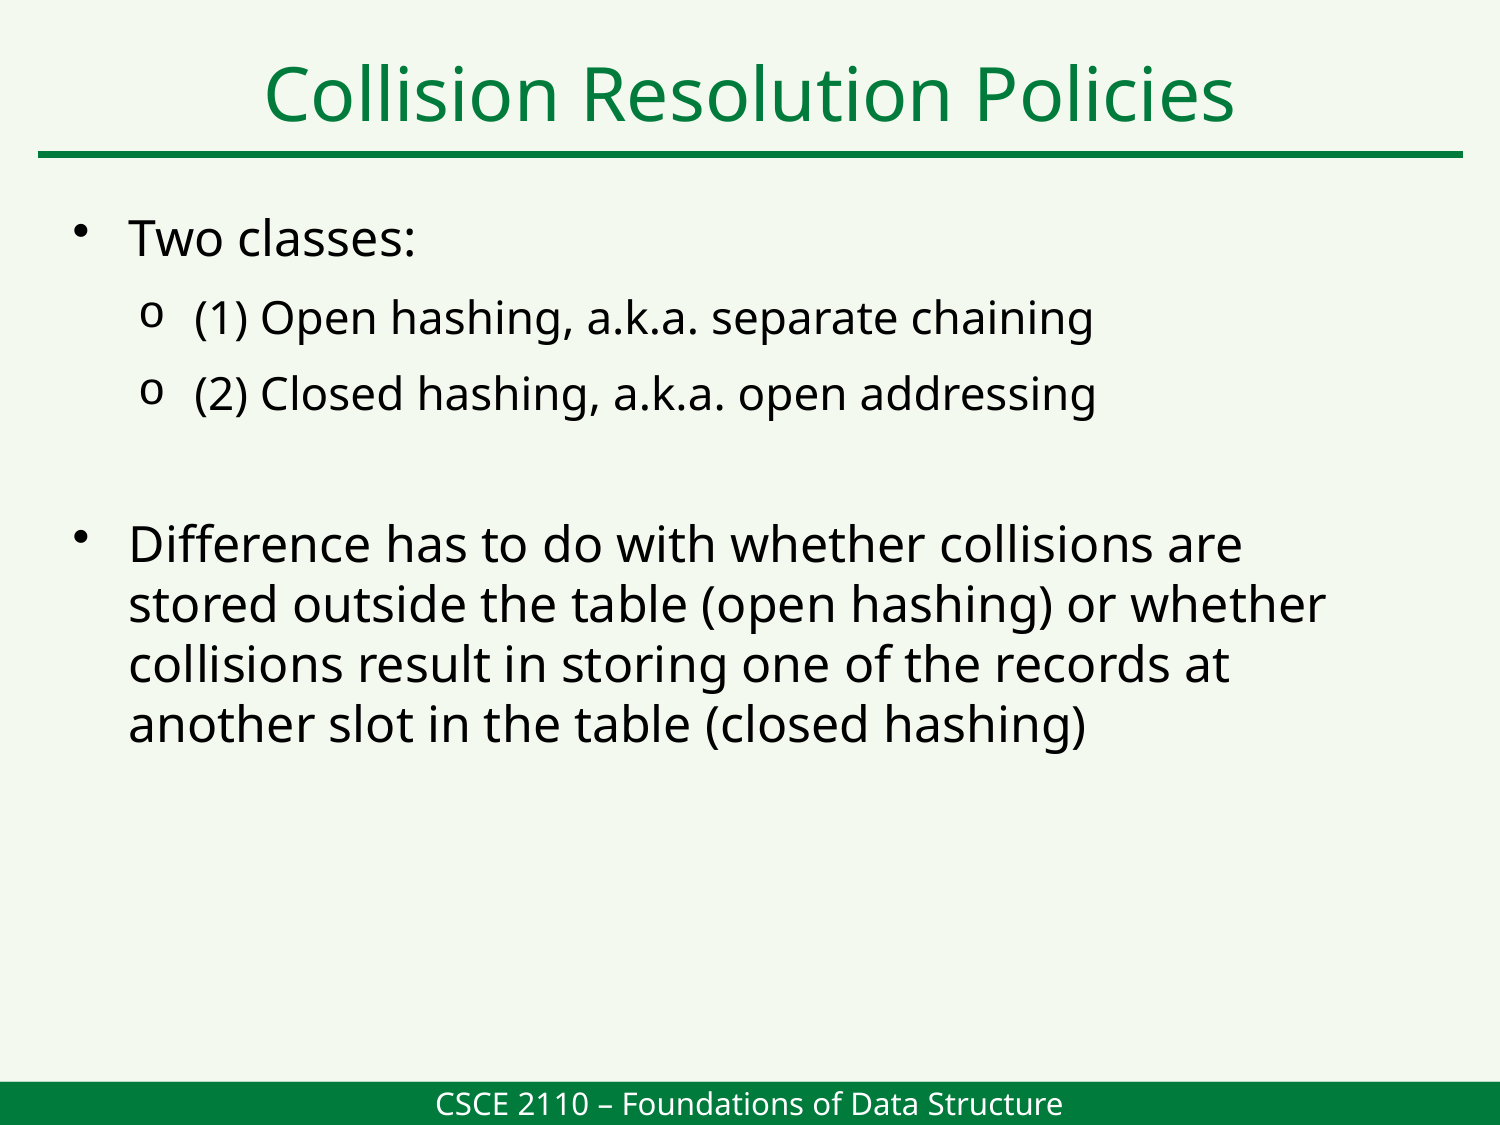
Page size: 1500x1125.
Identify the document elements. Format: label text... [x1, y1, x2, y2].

text_box Collision Resolution Policies [36, 27, 1463, 155]
text_box Two classes: (1) Open hashing, a.k.a. separate chaining (2) Closed hashing, a.k.a. open addressing Difference has to do with whether collisions are stored outside the table (open hashing) or whether collisions result in storing one of the records at another slot in the table (closed hashing) [57, 199, 1408, 791]
